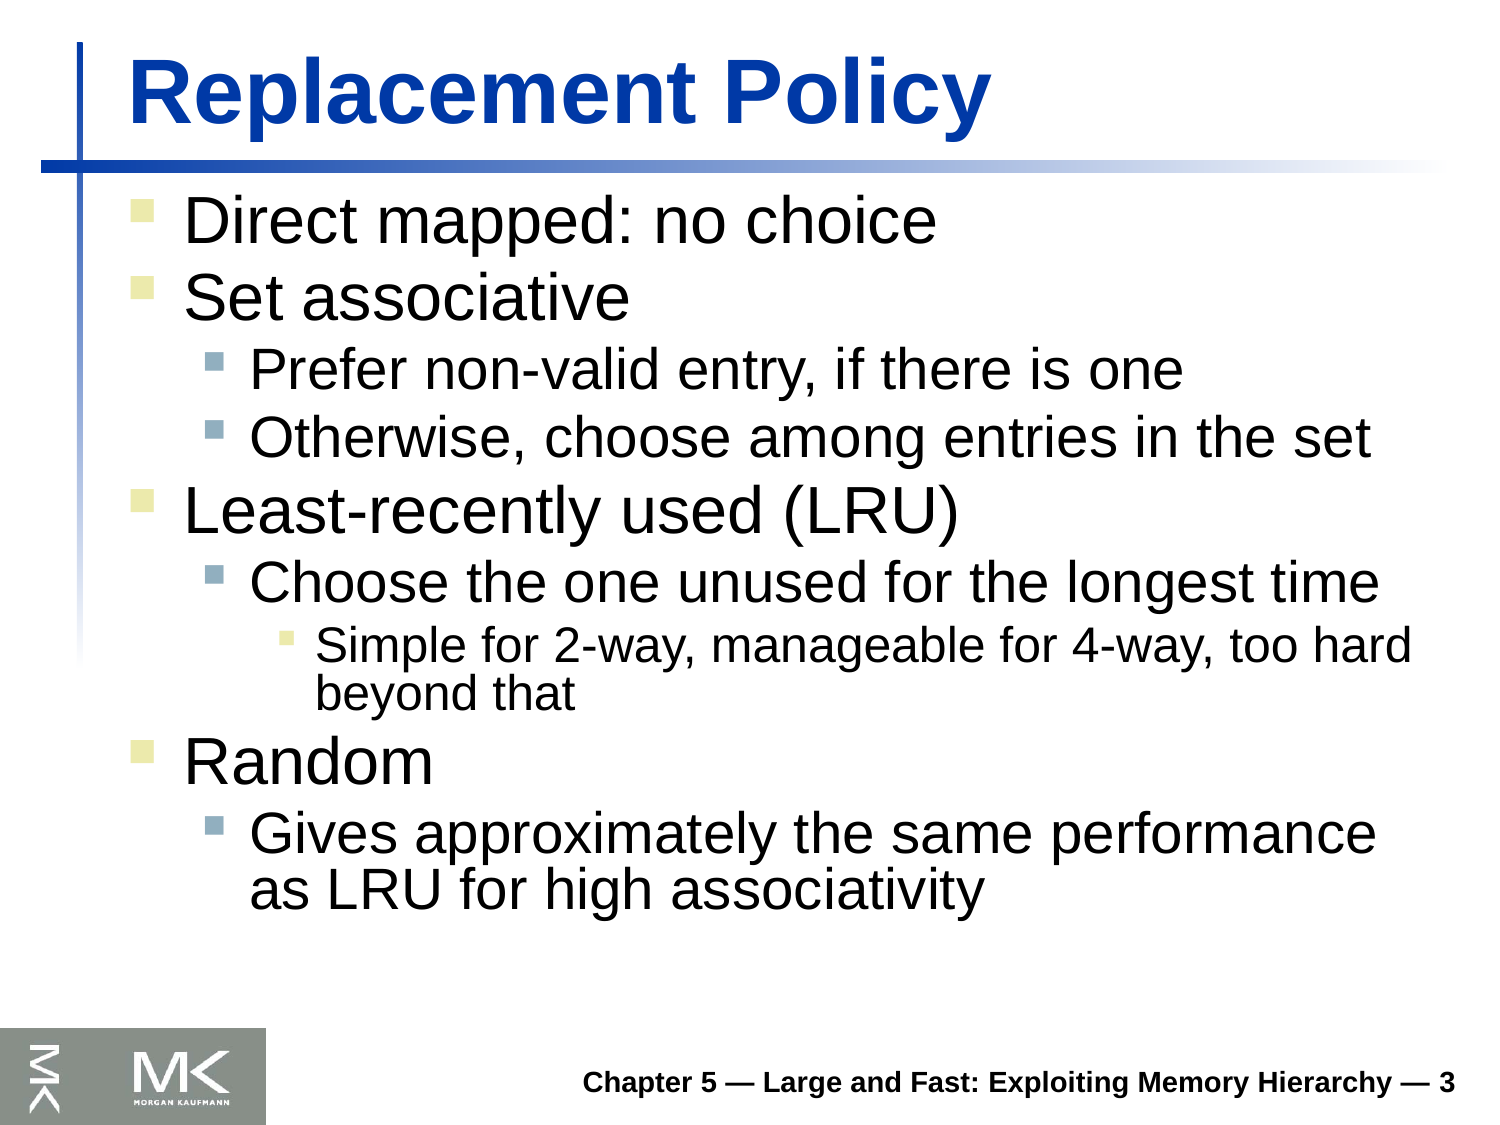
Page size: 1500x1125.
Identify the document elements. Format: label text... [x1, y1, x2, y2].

footer Chapter 5 — Large and Fast: Exploiting Memory Hierarchy — 3 [277, 1046, 1471, 1106]
title Replacement Policy [112, 23, 1468, 149]
picture [0, 1028, 266, 1125]
list Direct mapped: no choice Set associative Prefer non-valid entry, if there is one Otherwise, choose among entries in the set Least-recently used (LRU) Choose the one unused for the longest time Simple for 2-way, manageable for 4-way, too hard beyond that Random Gives approximately the same performance as LRU for high associativity [112, 184, 1469, 1024]
